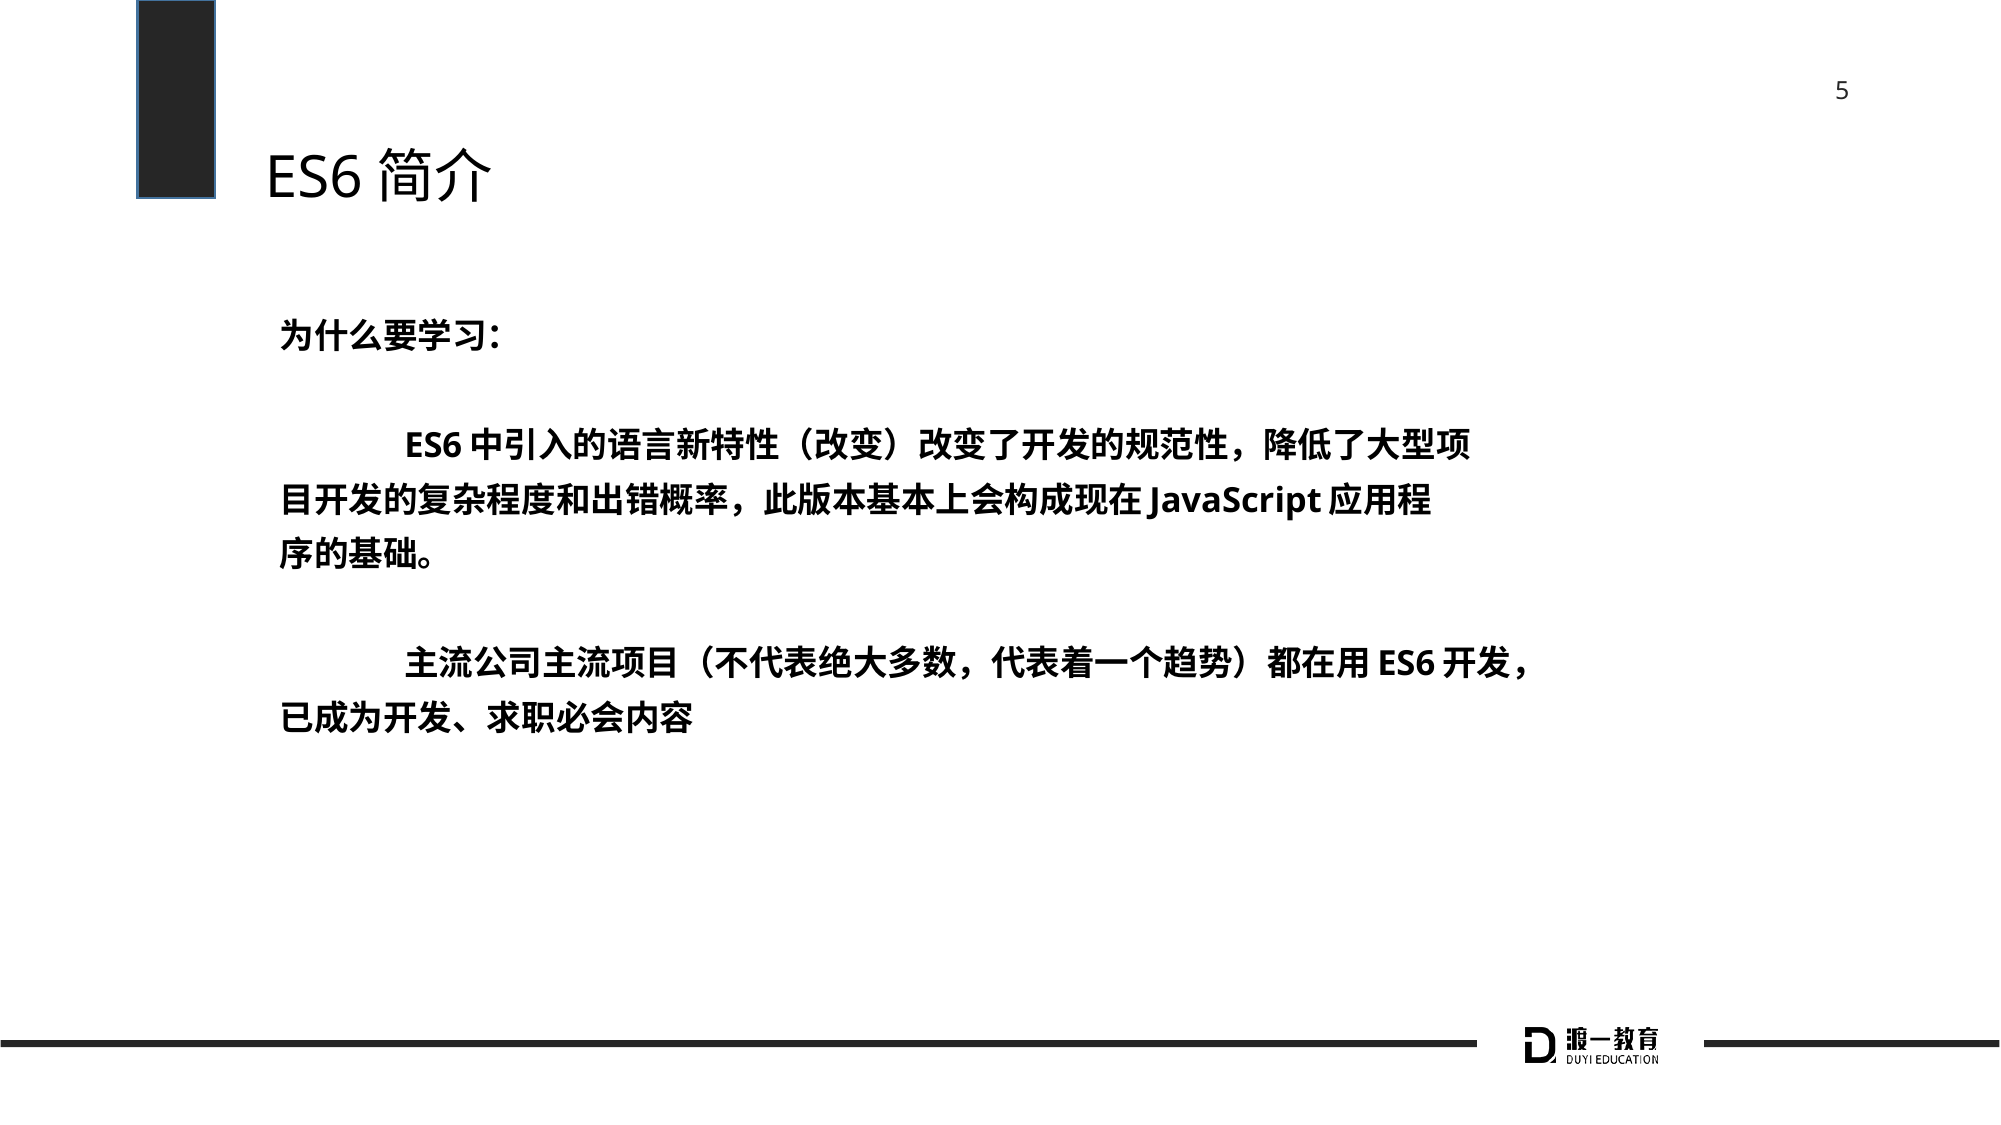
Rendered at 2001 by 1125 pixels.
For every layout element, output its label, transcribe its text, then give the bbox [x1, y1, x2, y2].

title ES6简介 [249, 93, 1750, 218]
picture [1502, 1008, 1679, 1081]
subtitle 为什么要学习： ES6中引入的语言新特性（改变）改变了开发的规范性，降低了大型项 目开发的复杂程度和出错概率，此版本基本上会构成现在JavaScript应用程 序的基础。 主流公司主流项目（不代表绝大多数，代表着一个趋势）都在用ES6开发， 已成为开发、求职必会内容 [249, 303, 1750, 972]
